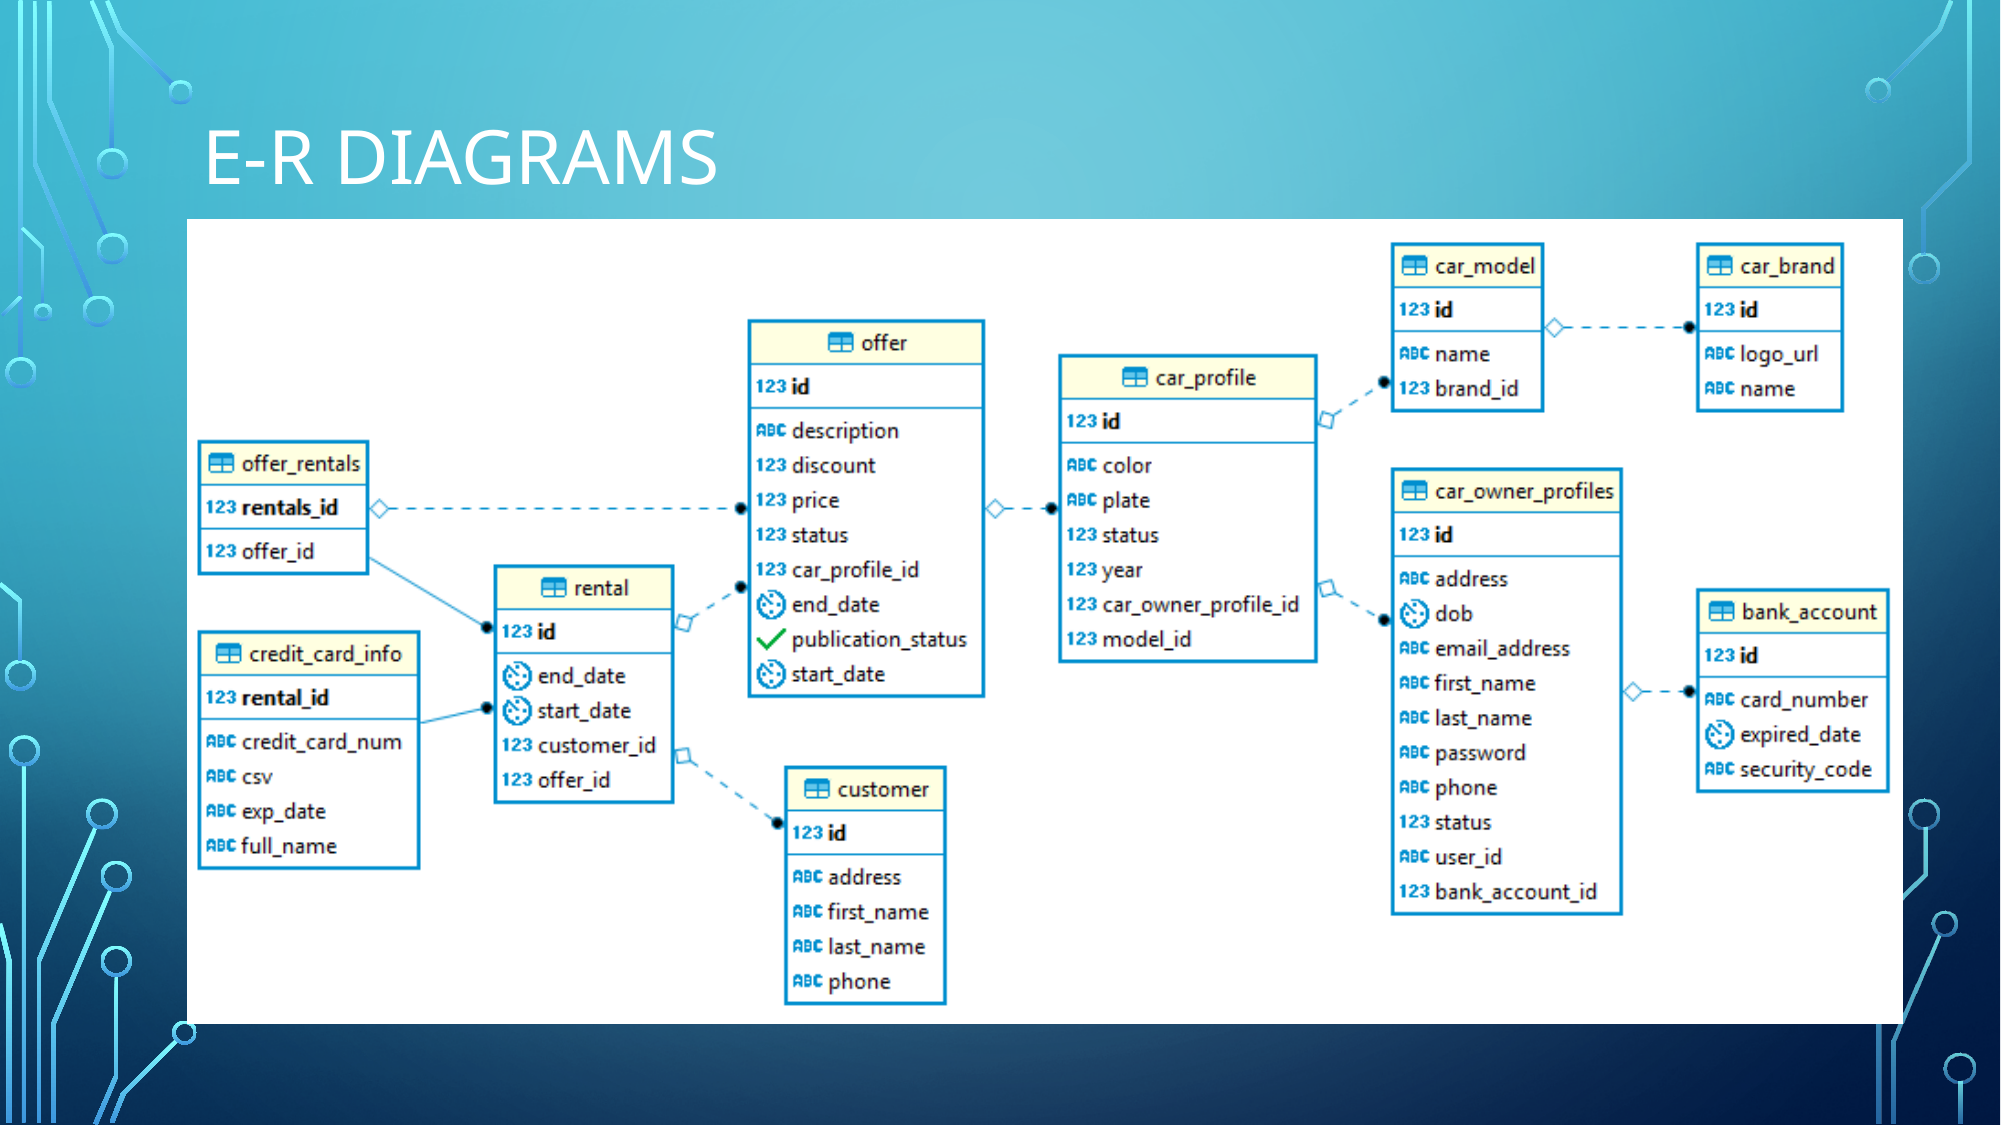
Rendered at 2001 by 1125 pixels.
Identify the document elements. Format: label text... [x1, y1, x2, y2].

picture [186, 219, 1904, 1024]
title E-R diagrams [187, 101, 1813, 219]
